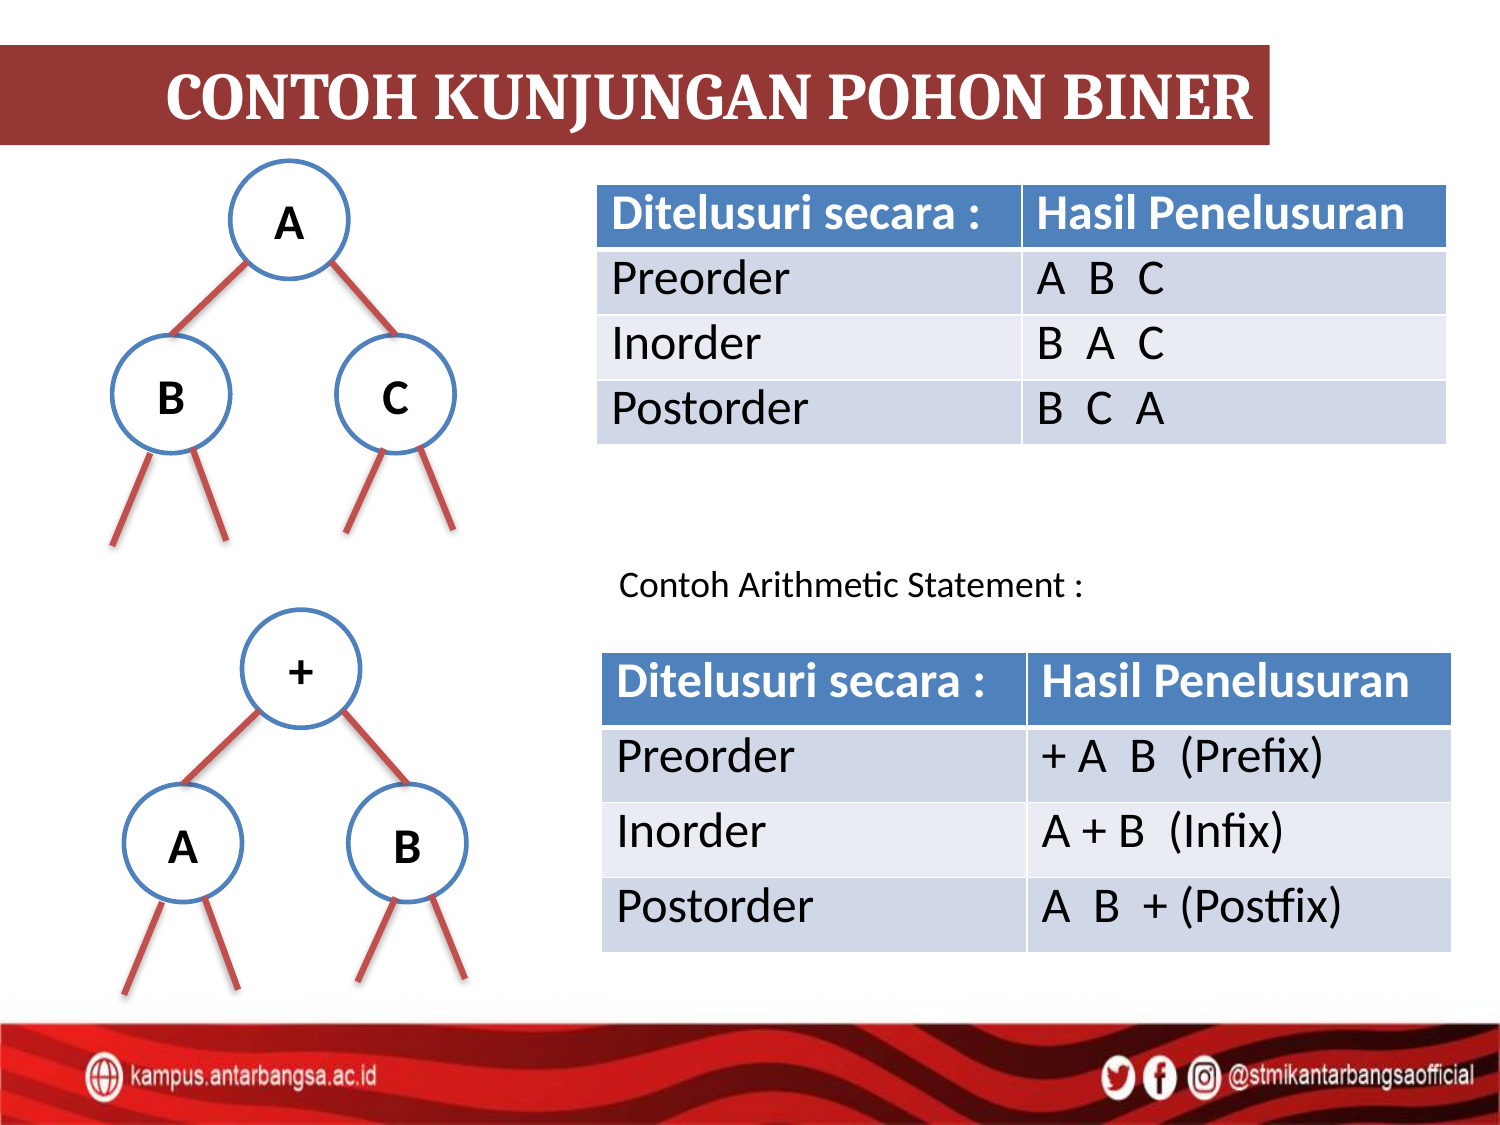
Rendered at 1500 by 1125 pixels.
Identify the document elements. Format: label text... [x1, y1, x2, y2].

table_cell A B + (Postfix) [1028, 878, 1451, 952]
table_header Hasil Penelusuran [1023, 185, 1446, 247]
table_cell B C A [1023, 381, 1446, 444]
table_cell Preorder [602, 730, 1026, 802]
table_cell A + B (Infix) [1028, 803, 1451, 877]
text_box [123, 609, 467, 996]
table_cell + A B (Prefix) [1028, 730, 1451, 802]
table_cell A B C [1023, 252, 1446, 314]
table_cell Inorder [597, 316, 1021, 379]
text_box CONTOH KUNJUNGAN POHON BINER [0, 45, 1270, 146]
table_cell Inorder [602, 803, 1026, 877]
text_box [111, 160, 455, 547]
table_cell Postorder [597, 381, 1021, 444]
picture [0, 0, 1500, 1125]
table_cell B A C [1023, 316, 1446, 379]
text_box Contoh Arithmetic Statement : [604, 552, 1100, 613]
table_cell Preorder [597, 252, 1021, 314]
table_cell Postorder [602, 878, 1026, 952]
table_header Ditelusuri secara : [597, 185, 1021, 247]
table_header Hasil Penelusuran [1028, 653, 1451, 725]
table_header Ditelusuri secara : [602, 653, 1026, 725]
